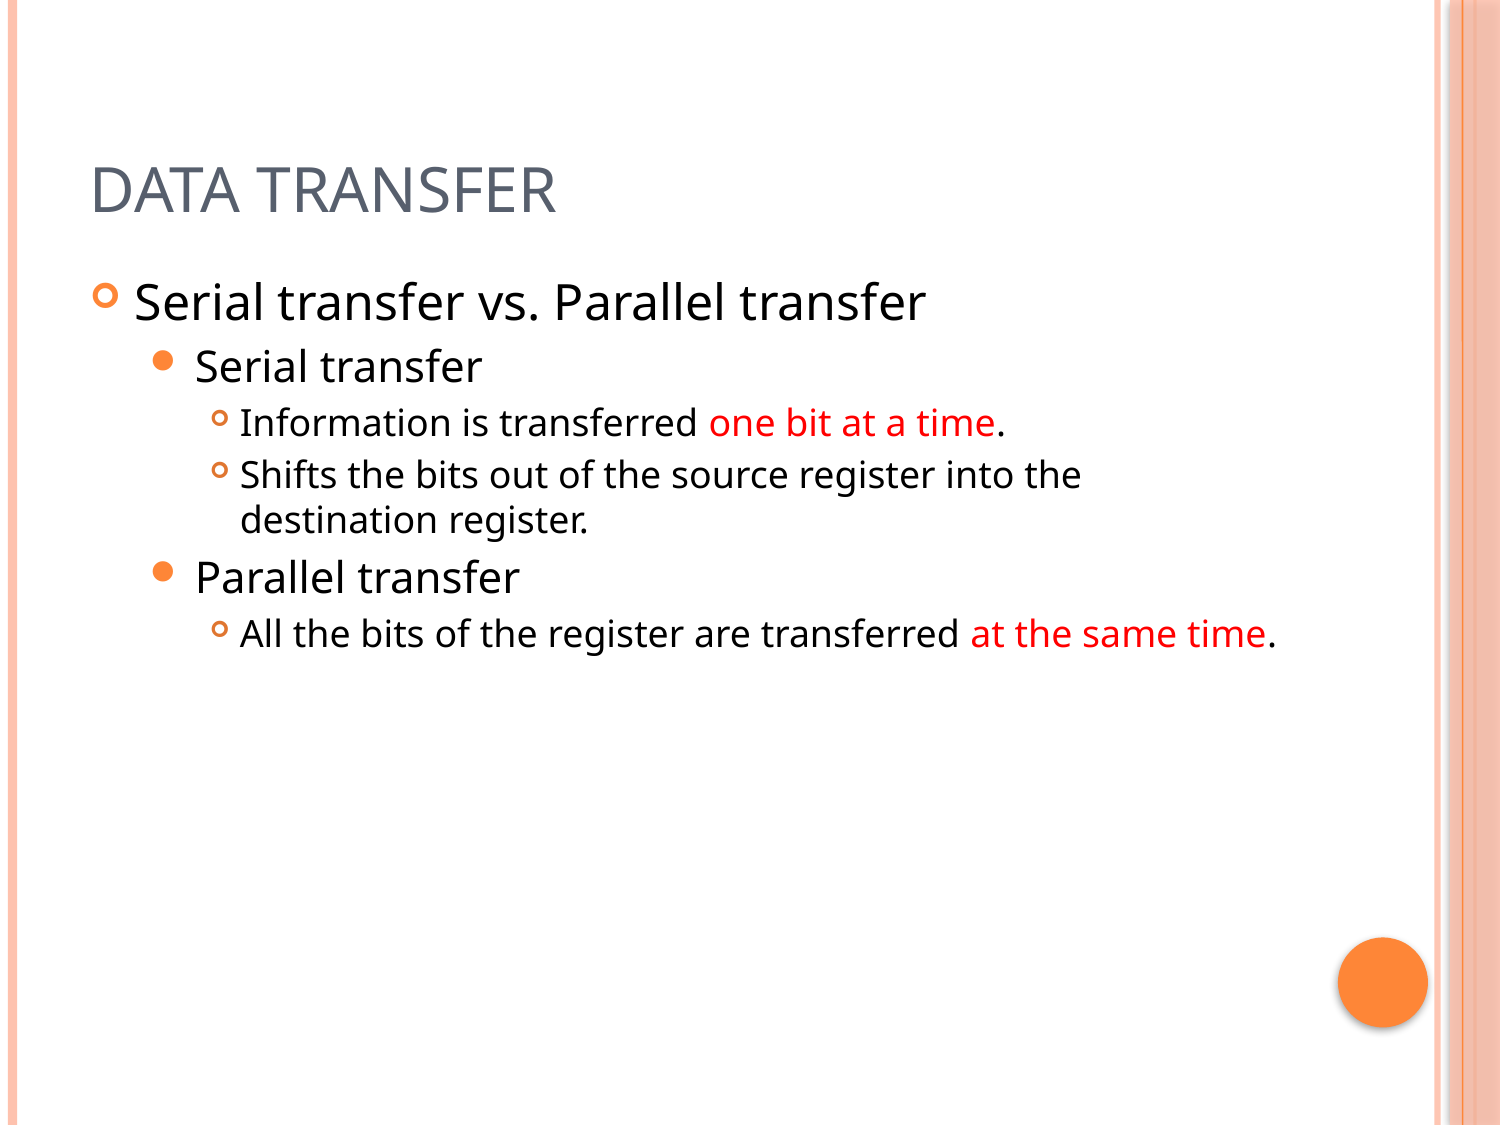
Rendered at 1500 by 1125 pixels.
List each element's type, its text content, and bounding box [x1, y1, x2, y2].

title Data Transfer [75, 45, 1338, 233]
list Serial transfer vs. Parallel transfer Serial transfer Information is transferred one bit at a time. Shifts the bits out of the source register into the destination register. Parallel transfer All the bits of the register are transferred at the same time. [75, 262, 1300, 1062]
